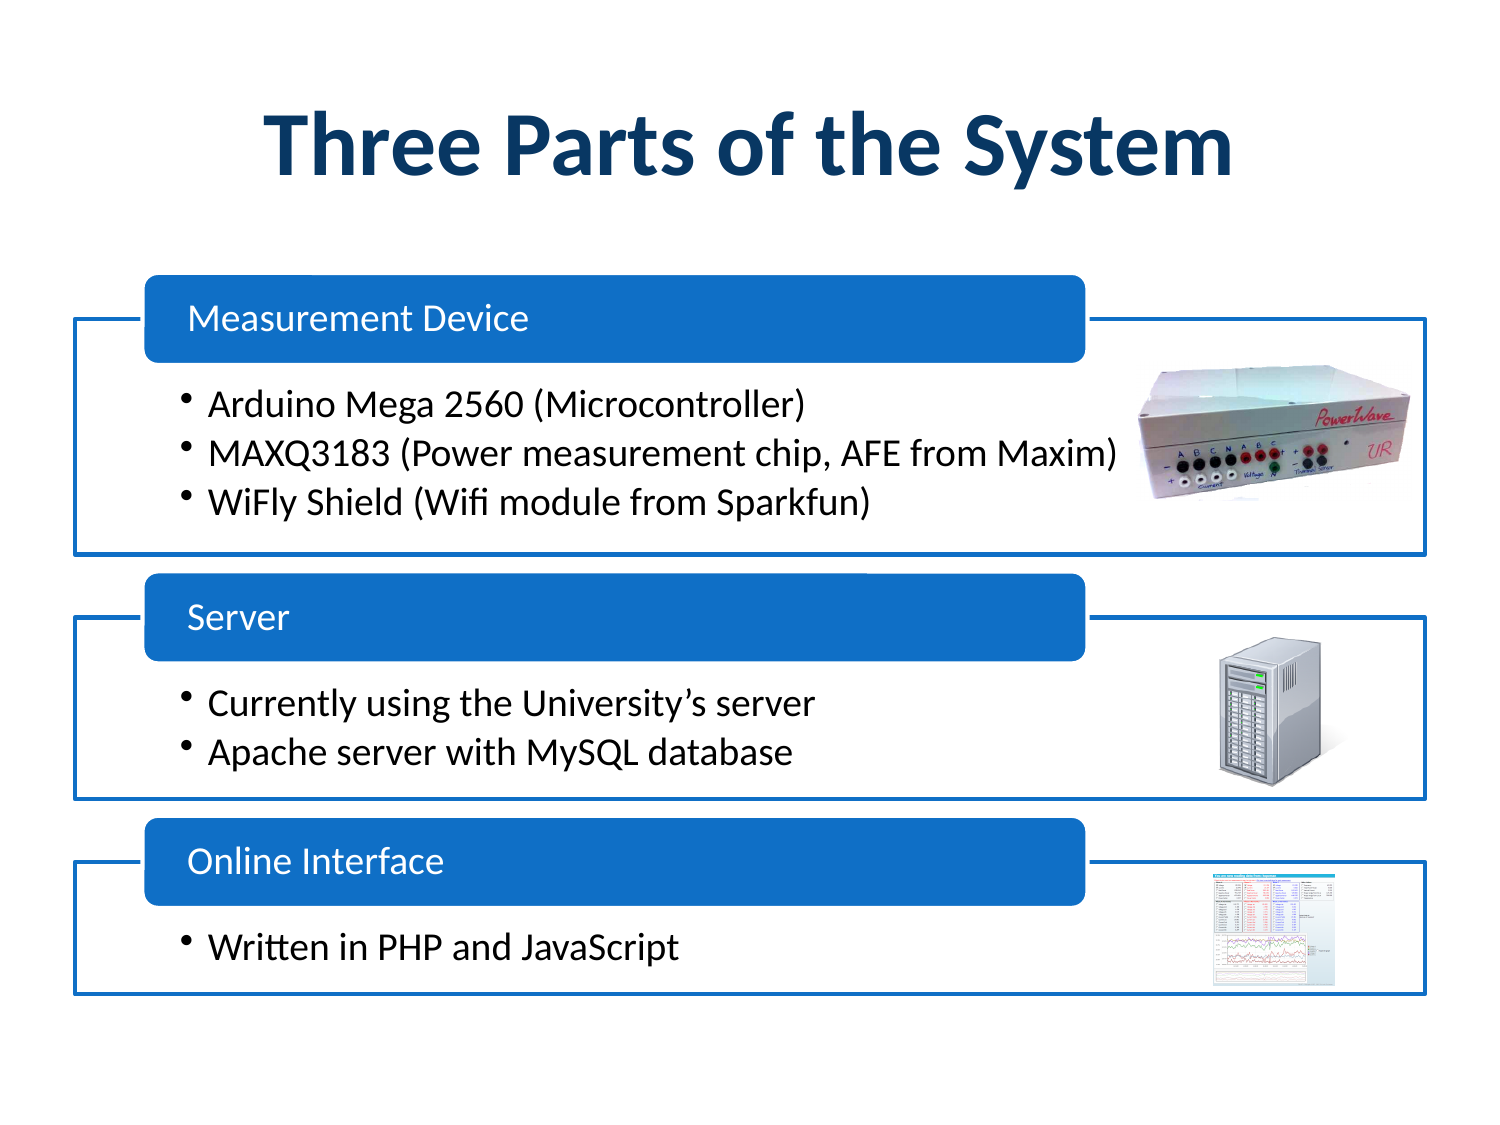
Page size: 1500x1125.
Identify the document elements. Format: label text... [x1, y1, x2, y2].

picture [1199, 631, 1349, 788]
title Three Parts of the System [75, 45, 1425, 233]
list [74, 262, 1426, 1006]
picture [1136, 360, 1412, 501]
picture [1213, 874, 1335, 986]
